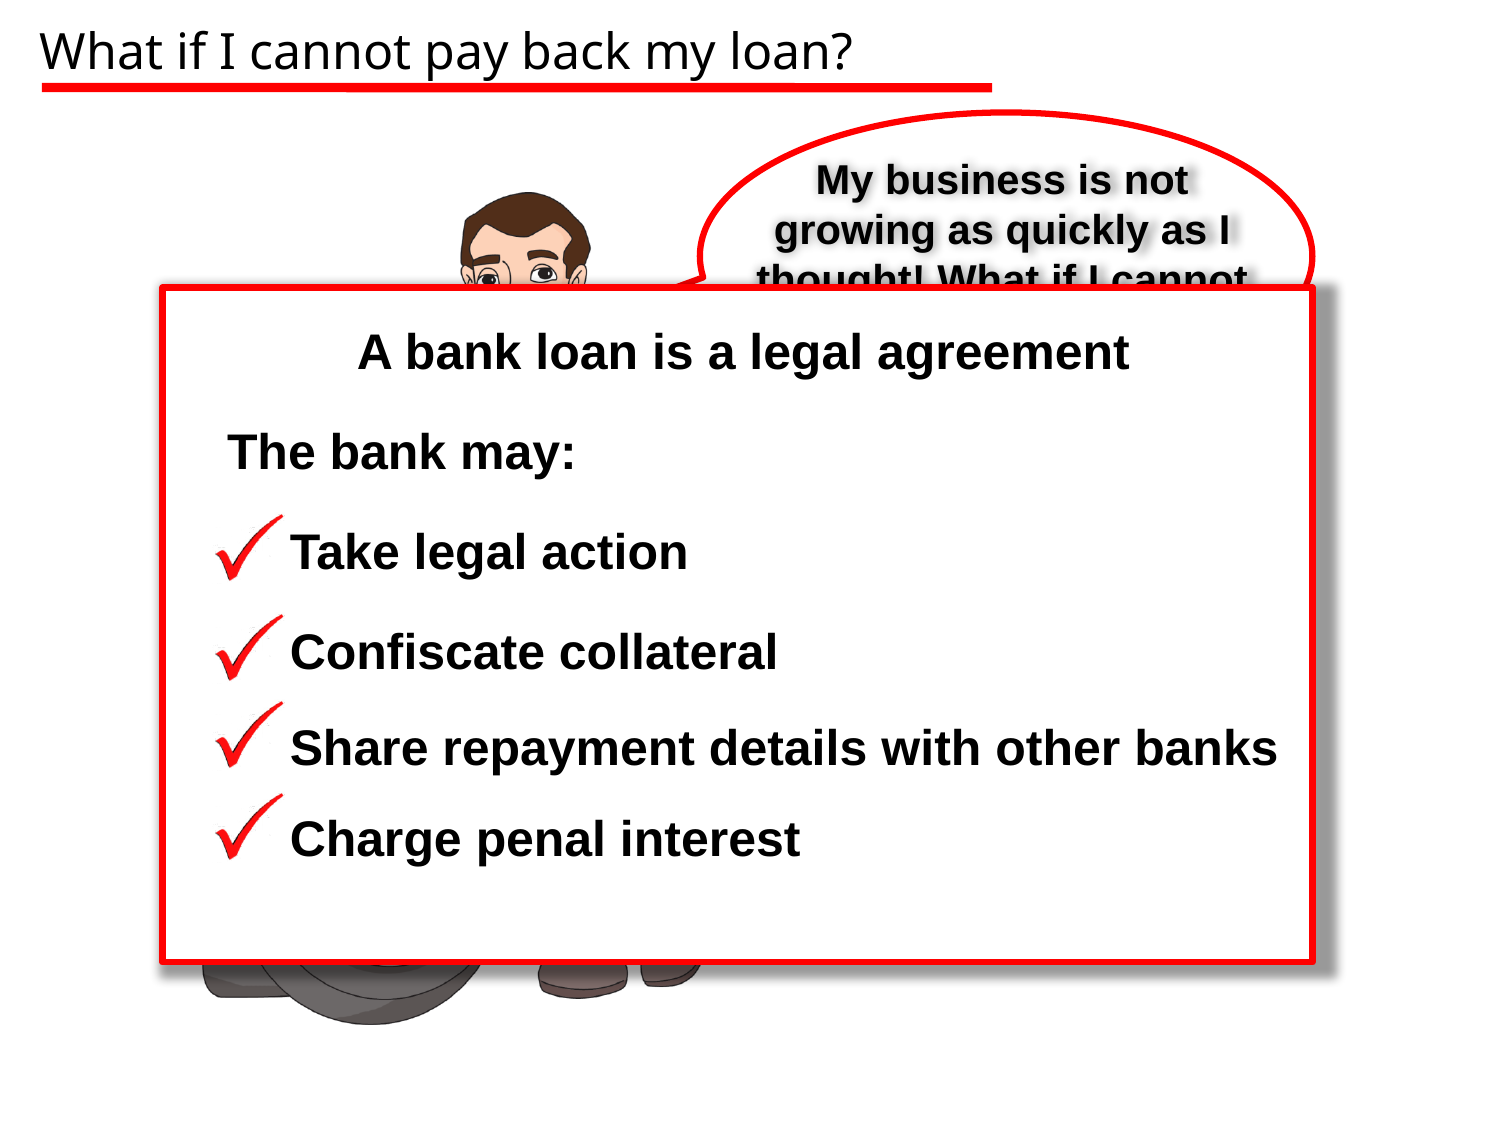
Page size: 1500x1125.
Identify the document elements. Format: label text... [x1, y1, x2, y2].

text_box What if I cannot pay back my loan? [24, 12, 1038, 88]
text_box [199, 972, 764, 1026]
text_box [199, 192, 764, 285]
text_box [162, 287, 1313, 963]
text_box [699, 112, 1313, 287]
